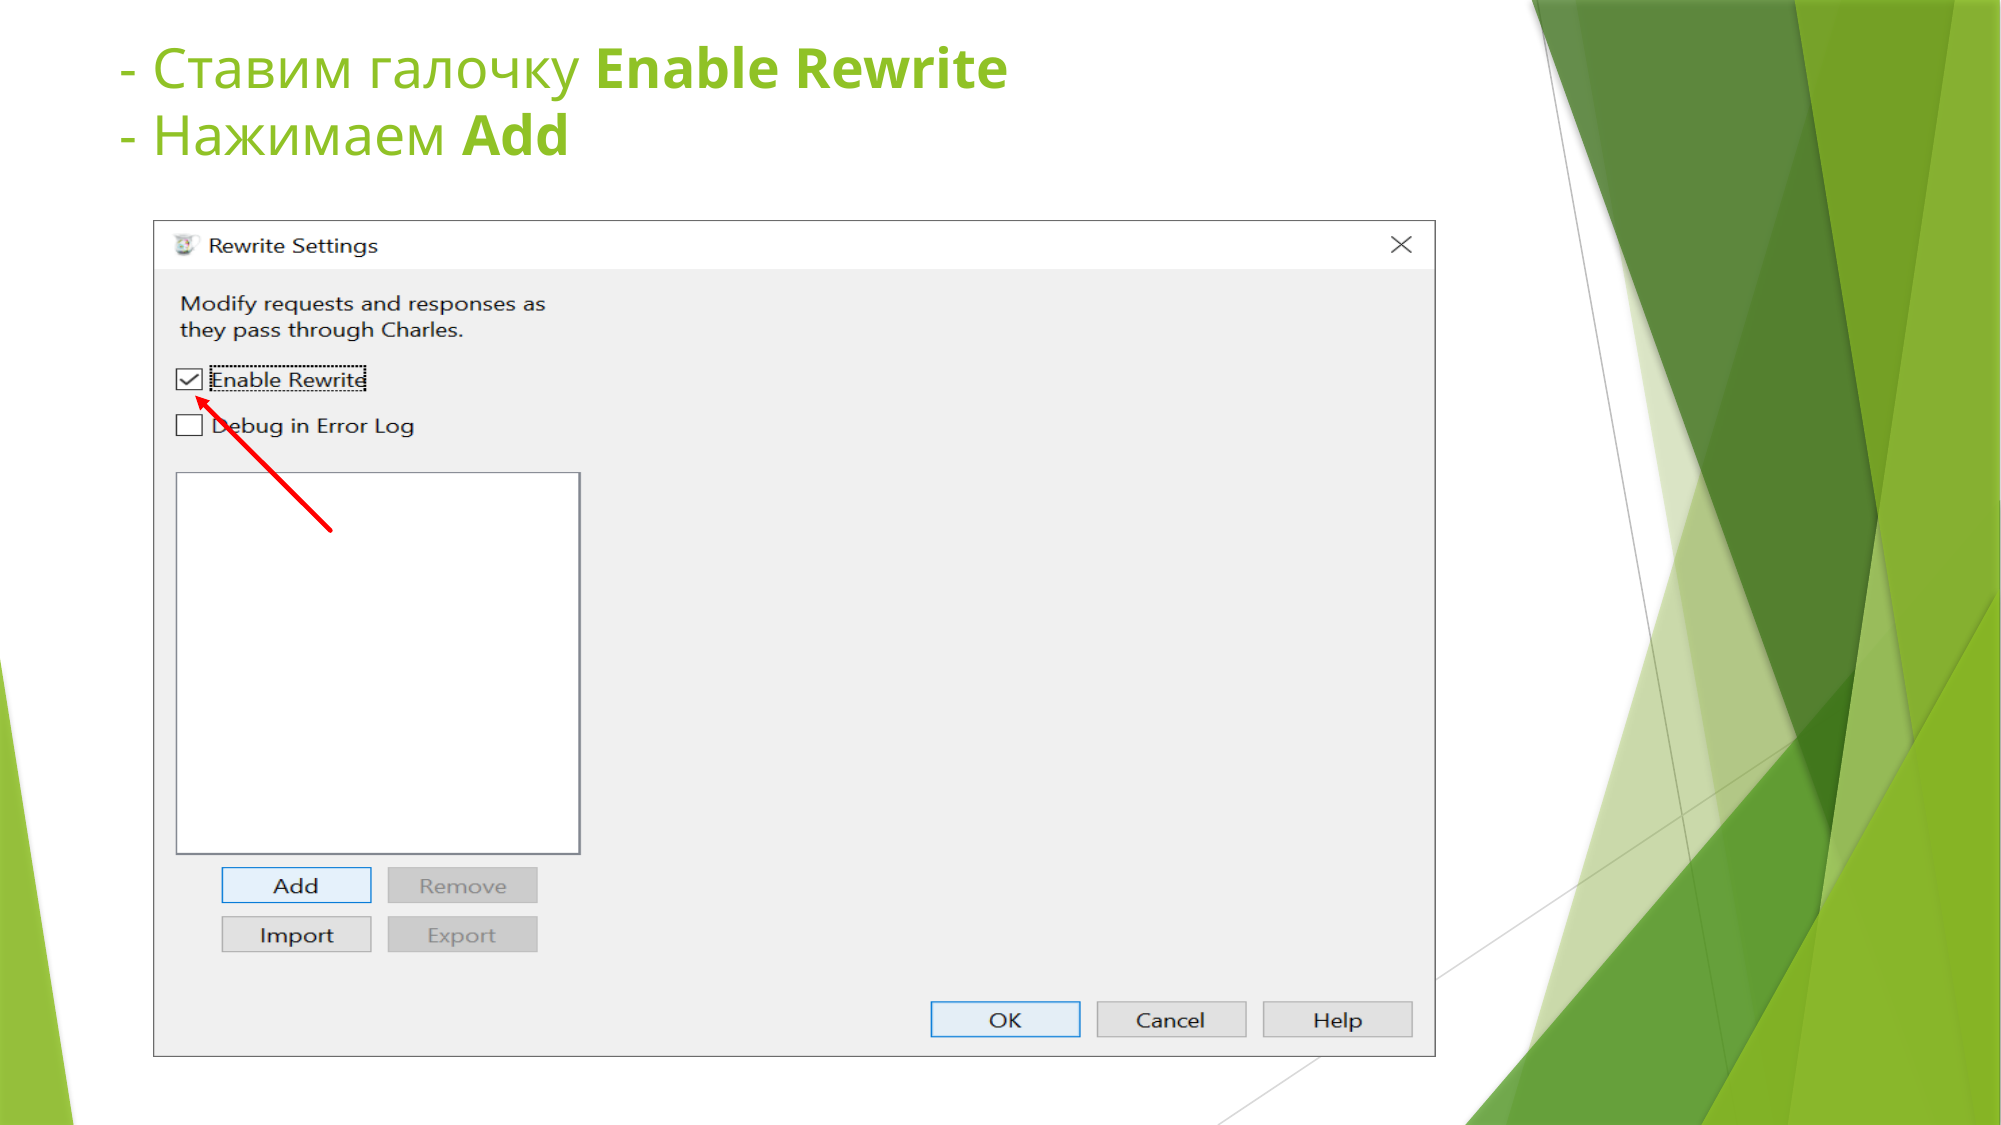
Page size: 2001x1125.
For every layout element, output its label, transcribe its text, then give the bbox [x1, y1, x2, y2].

title - Ставим галочку Enable Rewrite - Нажимаем Add [104, 25, 1516, 243]
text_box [194, 395, 331, 531]
picture [152, 220, 1436, 1057]
